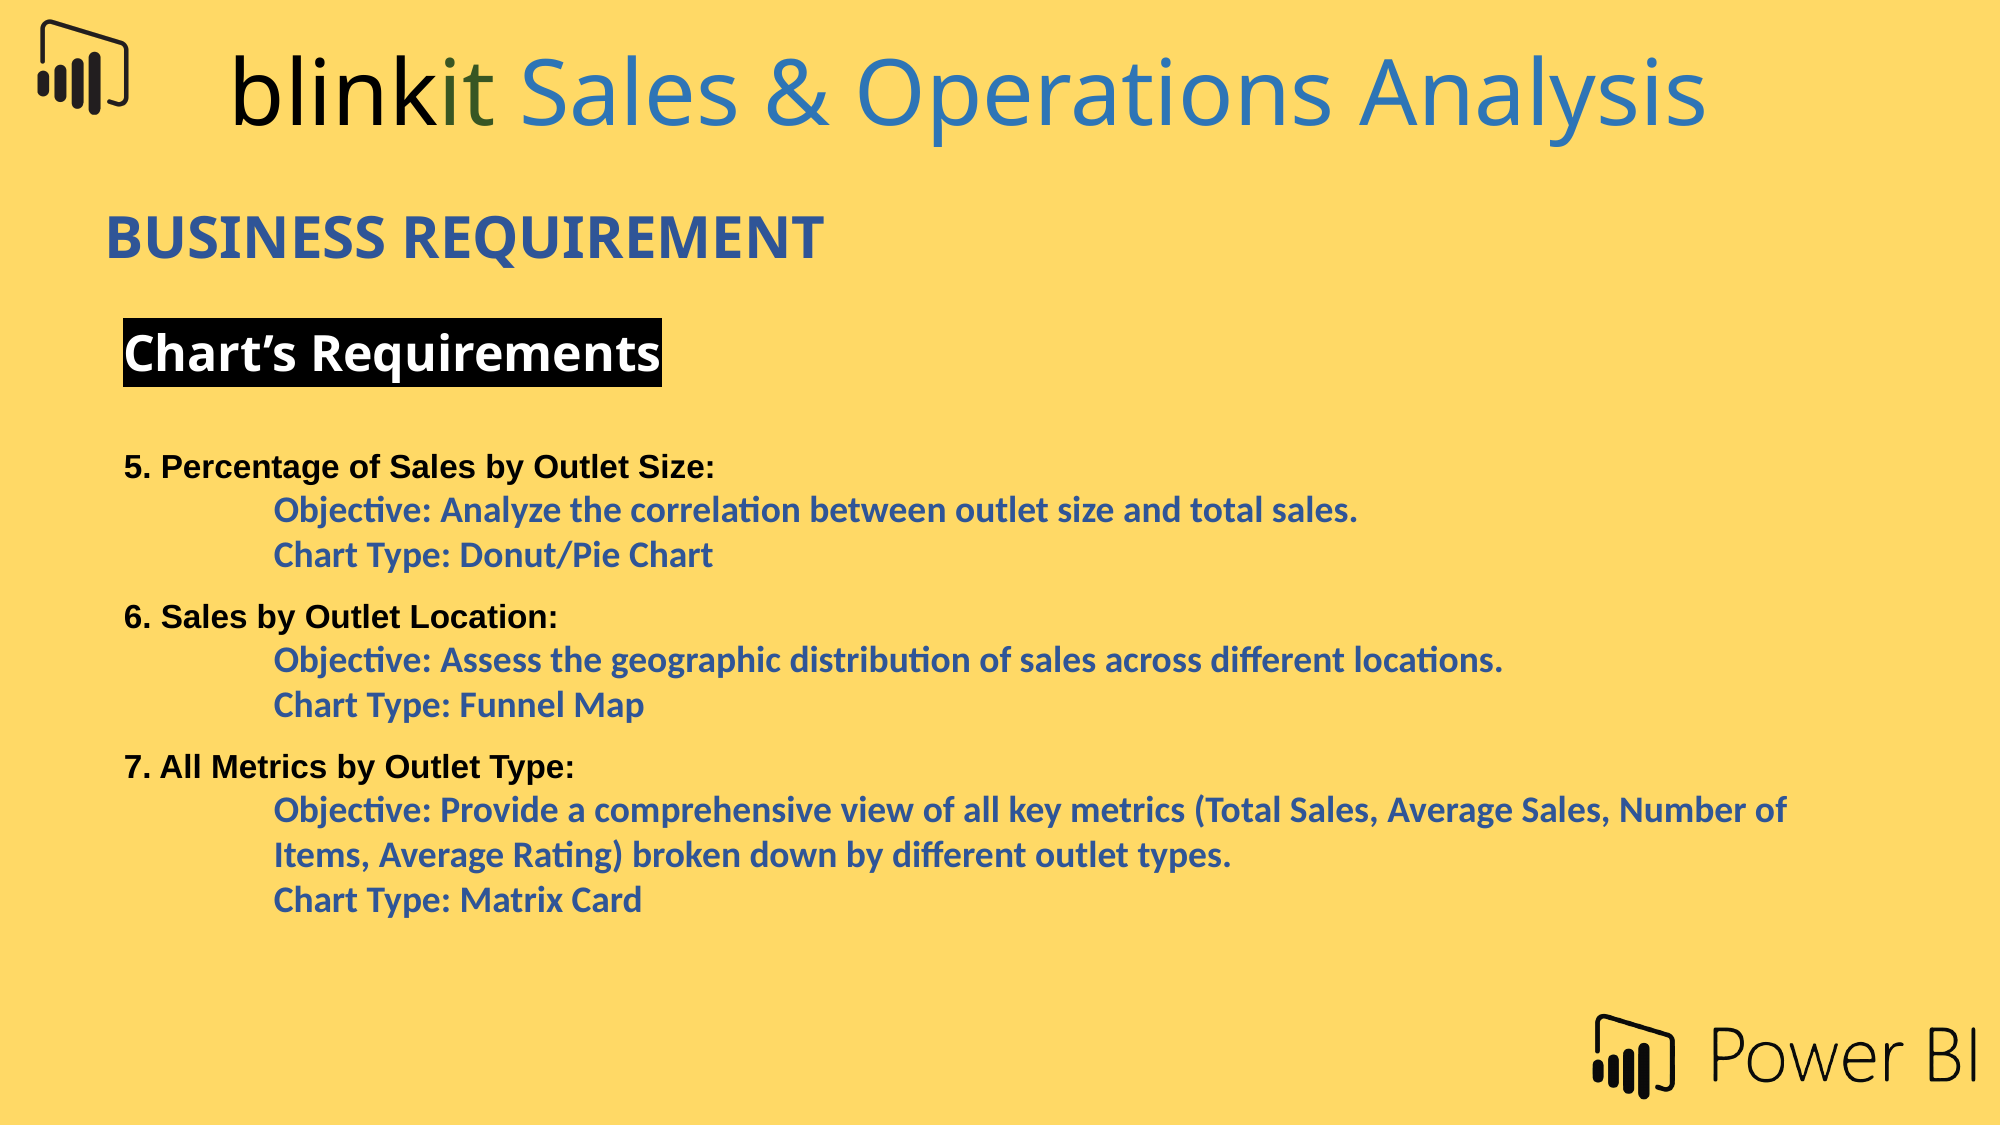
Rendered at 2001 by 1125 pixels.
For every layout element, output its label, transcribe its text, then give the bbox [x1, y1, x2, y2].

text_box Chart’s Requirements [108, 314, 686, 390]
picture [35, 19, 131, 115]
title blinkit Sales & Operations Analysis [213, 28, 1939, 163]
picture [1582, 1003, 1986, 1105]
text_box BUSINESS REQUIREMENT [89, 200, 913, 286]
text_box 5. Percentage of Sales by Outlet Size: Objective: Analyze the correlation between outlet size and total sales. Chart Type: Donut/Pie Chart 6. Sales by Outlet Location: Objective: Assess the geographic distribution of sales across different locations. Chart Type: Funnel Map 7. All Metrics by Outlet Type: Objective: Provide a comprehensive view of all key metrics (Total Sales, Average Sales, Number of Items, Average Rating) broken down by different outlet types. Chart Type: Matrix Card [108, 437, 1833, 968]
